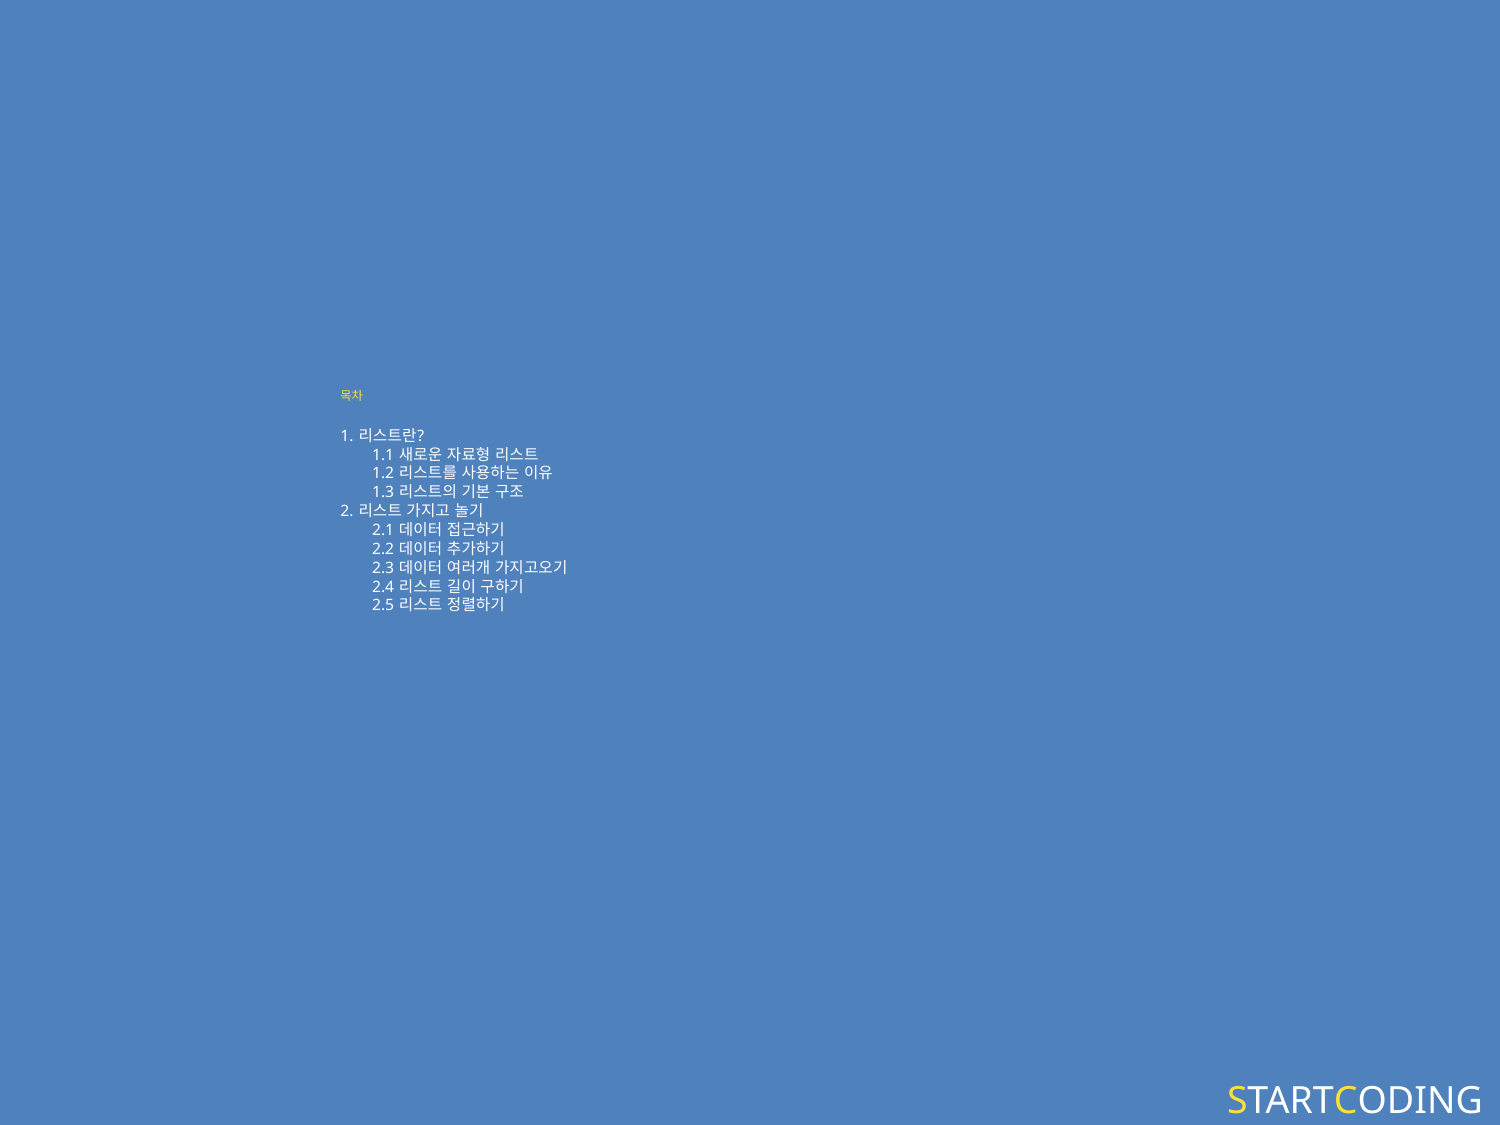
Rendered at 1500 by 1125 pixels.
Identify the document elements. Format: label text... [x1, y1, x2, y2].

text_box STARTCODING [1213, 1068, 1498, 1125]
title 목차 1. 리스트란? 1.1 새로운 자료형 리스트 1.2 리스트를 사용하는 이유 1.3 리스트의 기본 구조 2. 리스트 가지고 놀기 2.1 데이터 접근하기 2.2 데이터 추가하기 2.3 데이터 여러개 가지고오기 2.4 리스트 길이 구하기 2.5 리스트 정렬하기 [325, 380, 1500, 622]
